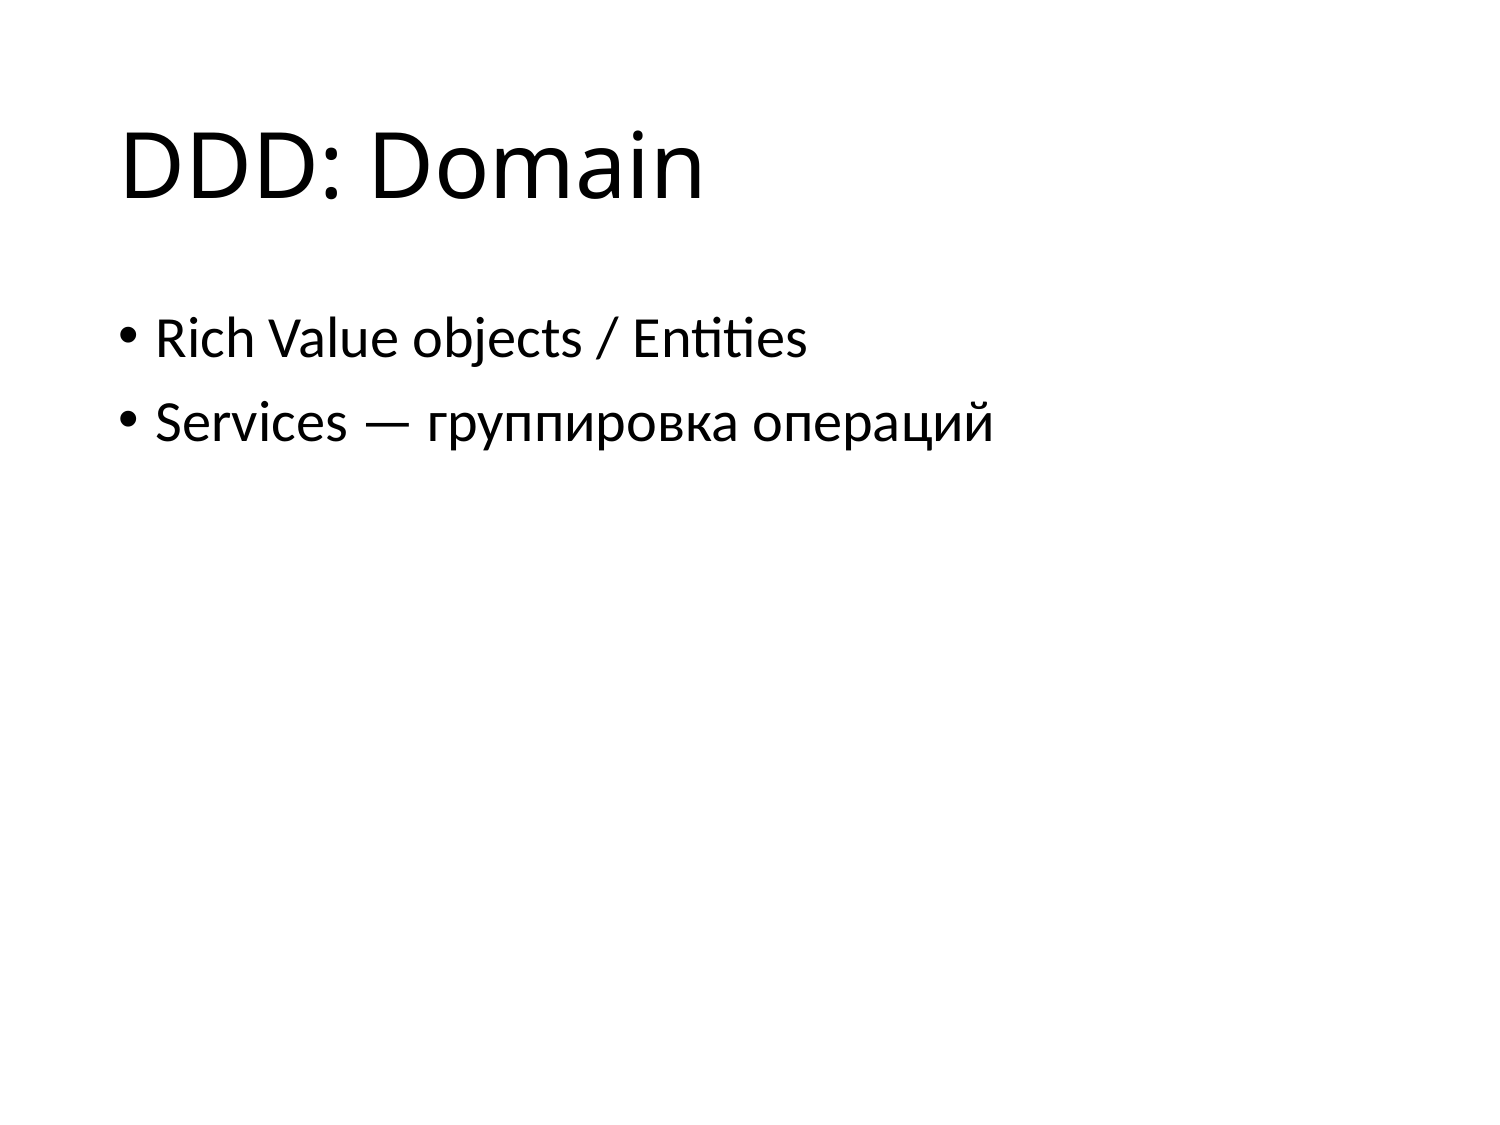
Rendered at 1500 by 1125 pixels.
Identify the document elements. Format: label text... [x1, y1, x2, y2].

list Rich Value objects / Entities Services — группировка операций [103, 299, 1397, 1014]
title DDD: Domain [103, 59, 1397, 278]
